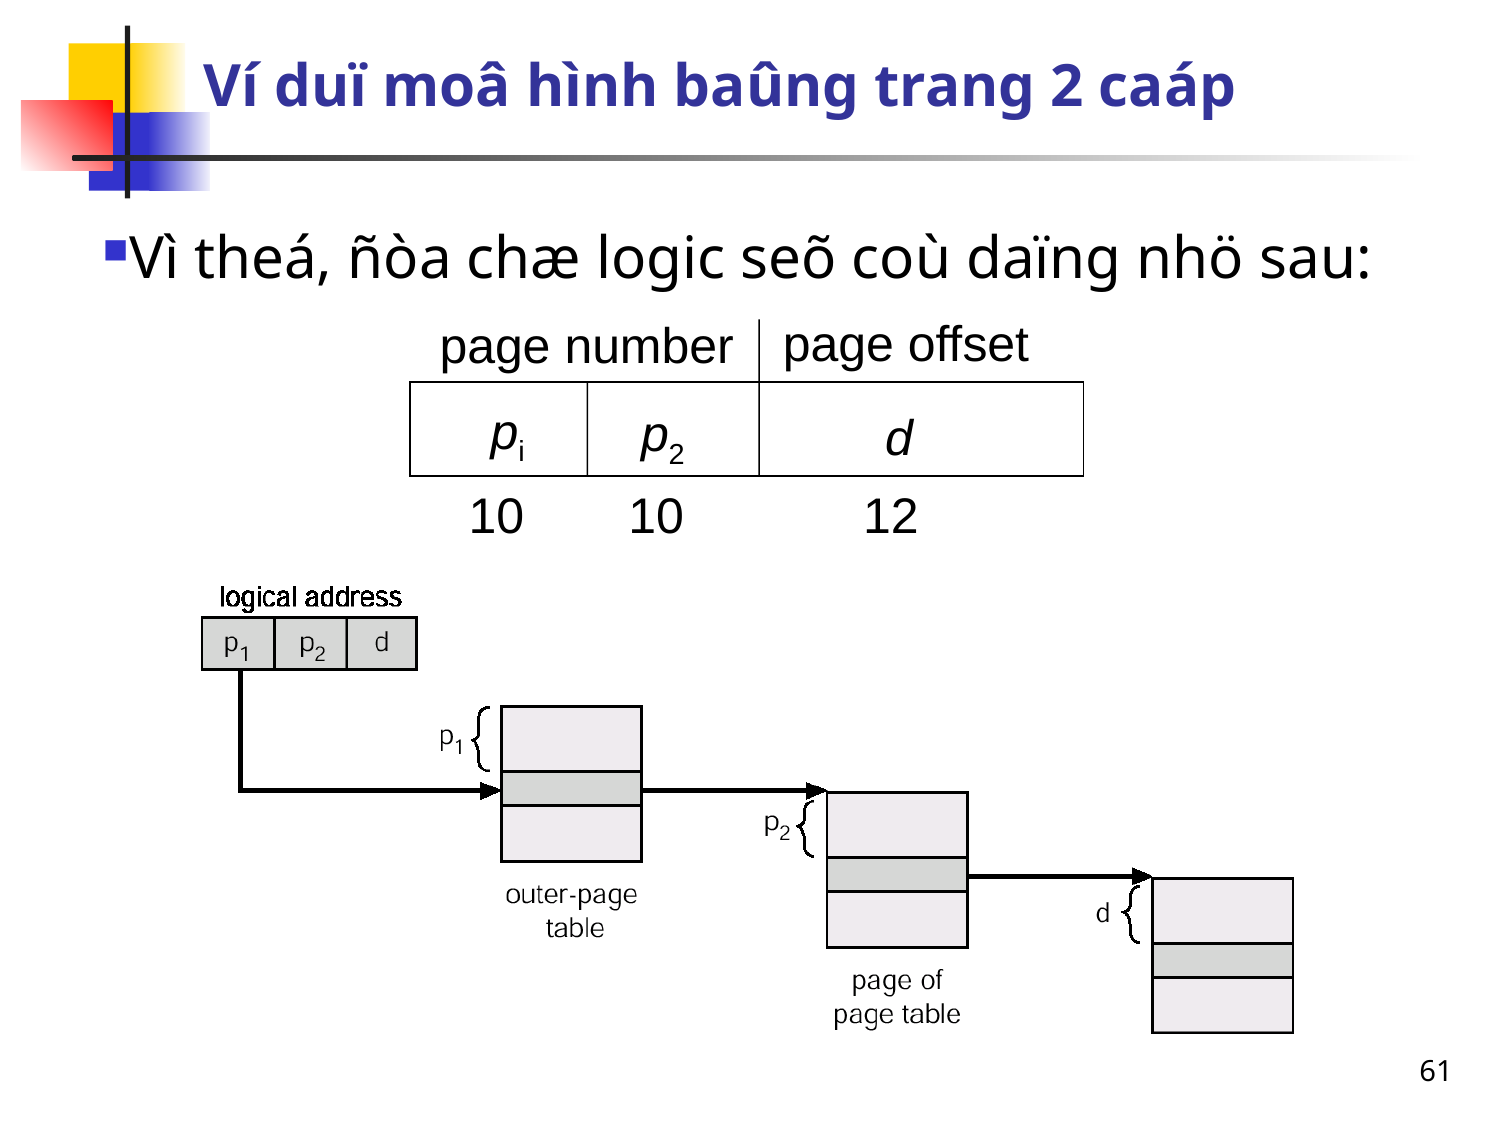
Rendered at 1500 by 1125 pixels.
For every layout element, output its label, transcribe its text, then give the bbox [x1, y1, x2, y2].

list Vì theá, ñòa chæ logic seõ coù daïng nhö sau: [87, 212, 1438, 1007]
slide_number 61 [1154, 1023, 1468, 1100]
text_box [409, 303, 1084, 552]
title Ví duï moâ hình baûng trang 2 caáp [188, 23, 1468, 126]
picture [177, 557, 1315, 1051]
